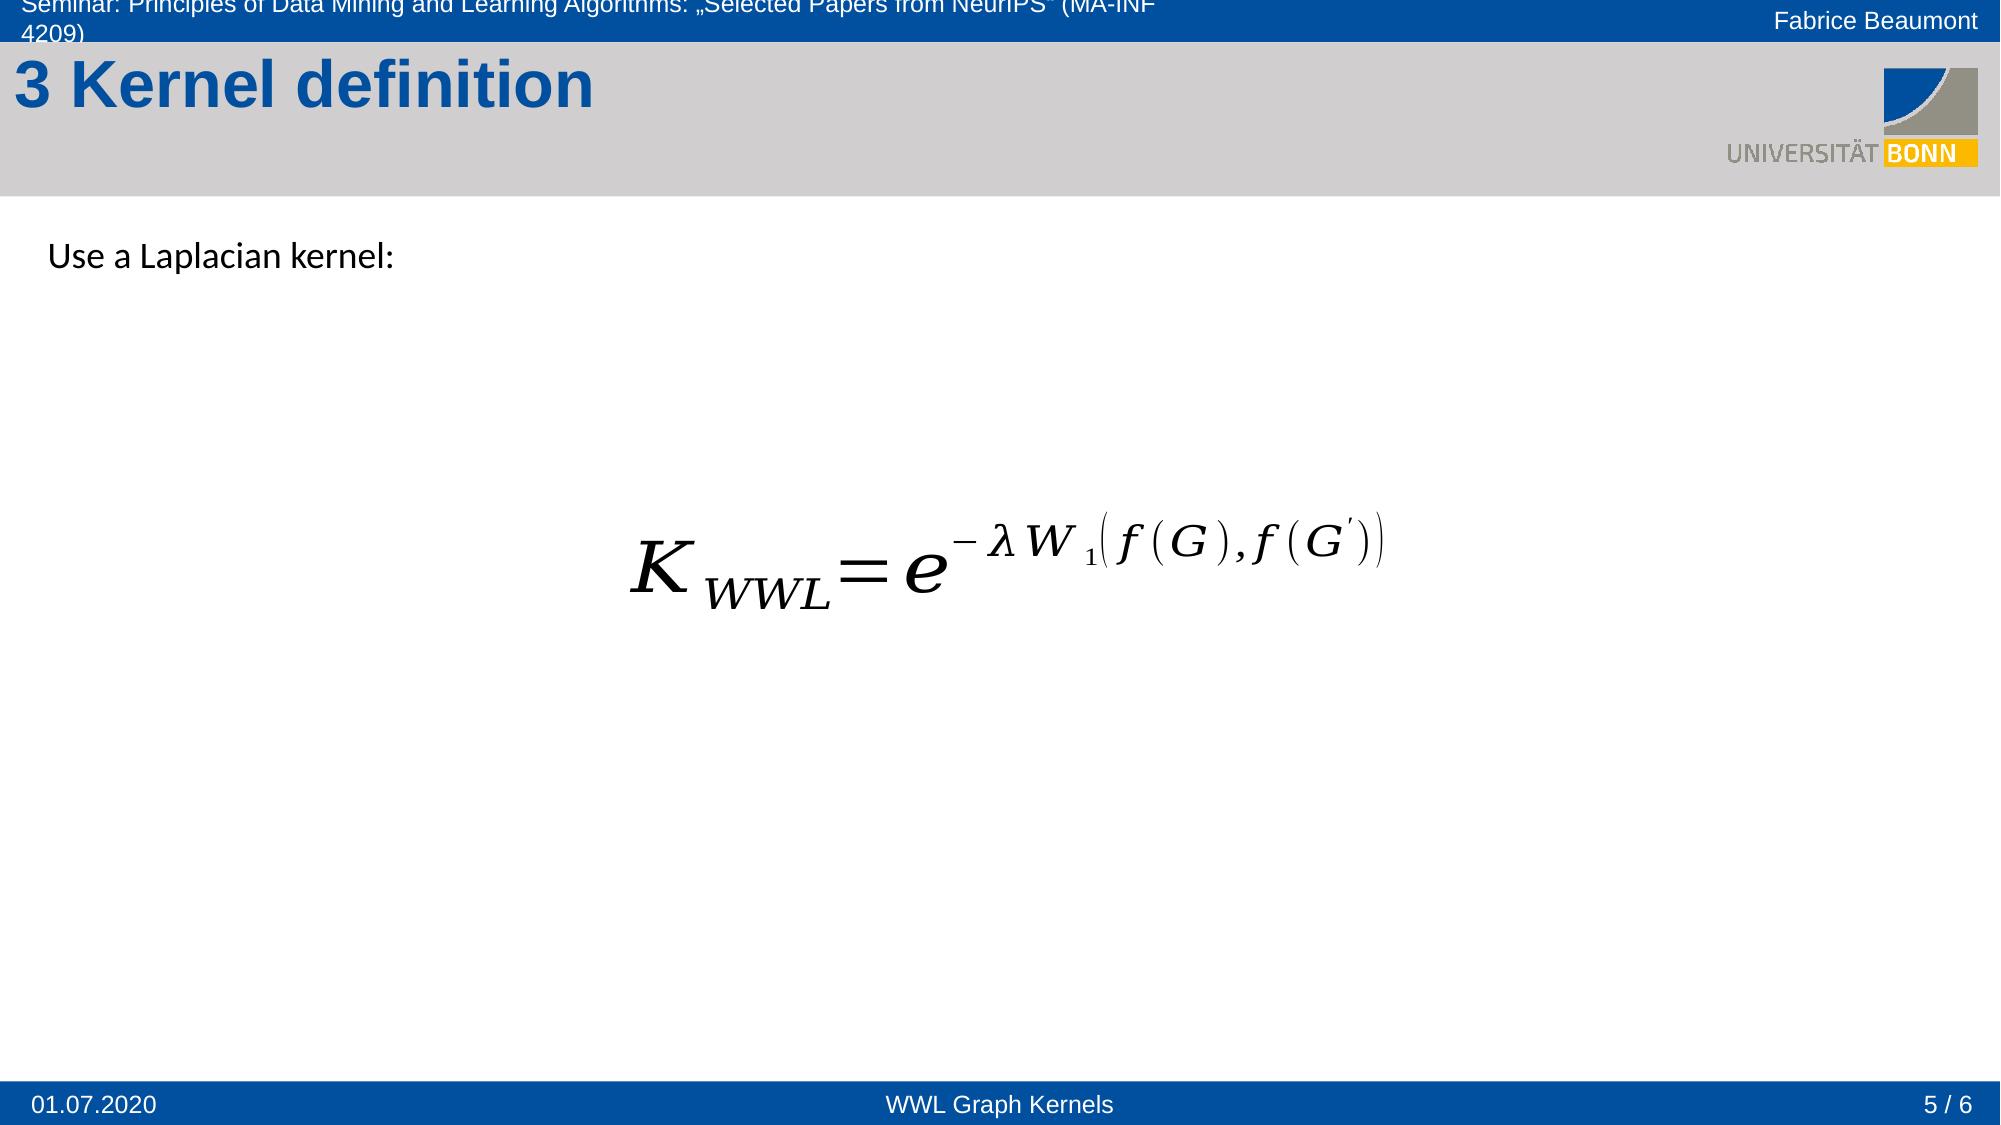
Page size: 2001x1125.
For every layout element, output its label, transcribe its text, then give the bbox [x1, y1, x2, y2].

list 3 Kernel definition [0, 42, 1725, 122]
picture [1724, 44, 1978, 187]
text_box 5 / 6 [1850, 1081, 1988, 1125]
text_box Use a Laplacian kernel: [32, 224, 411, 284]
